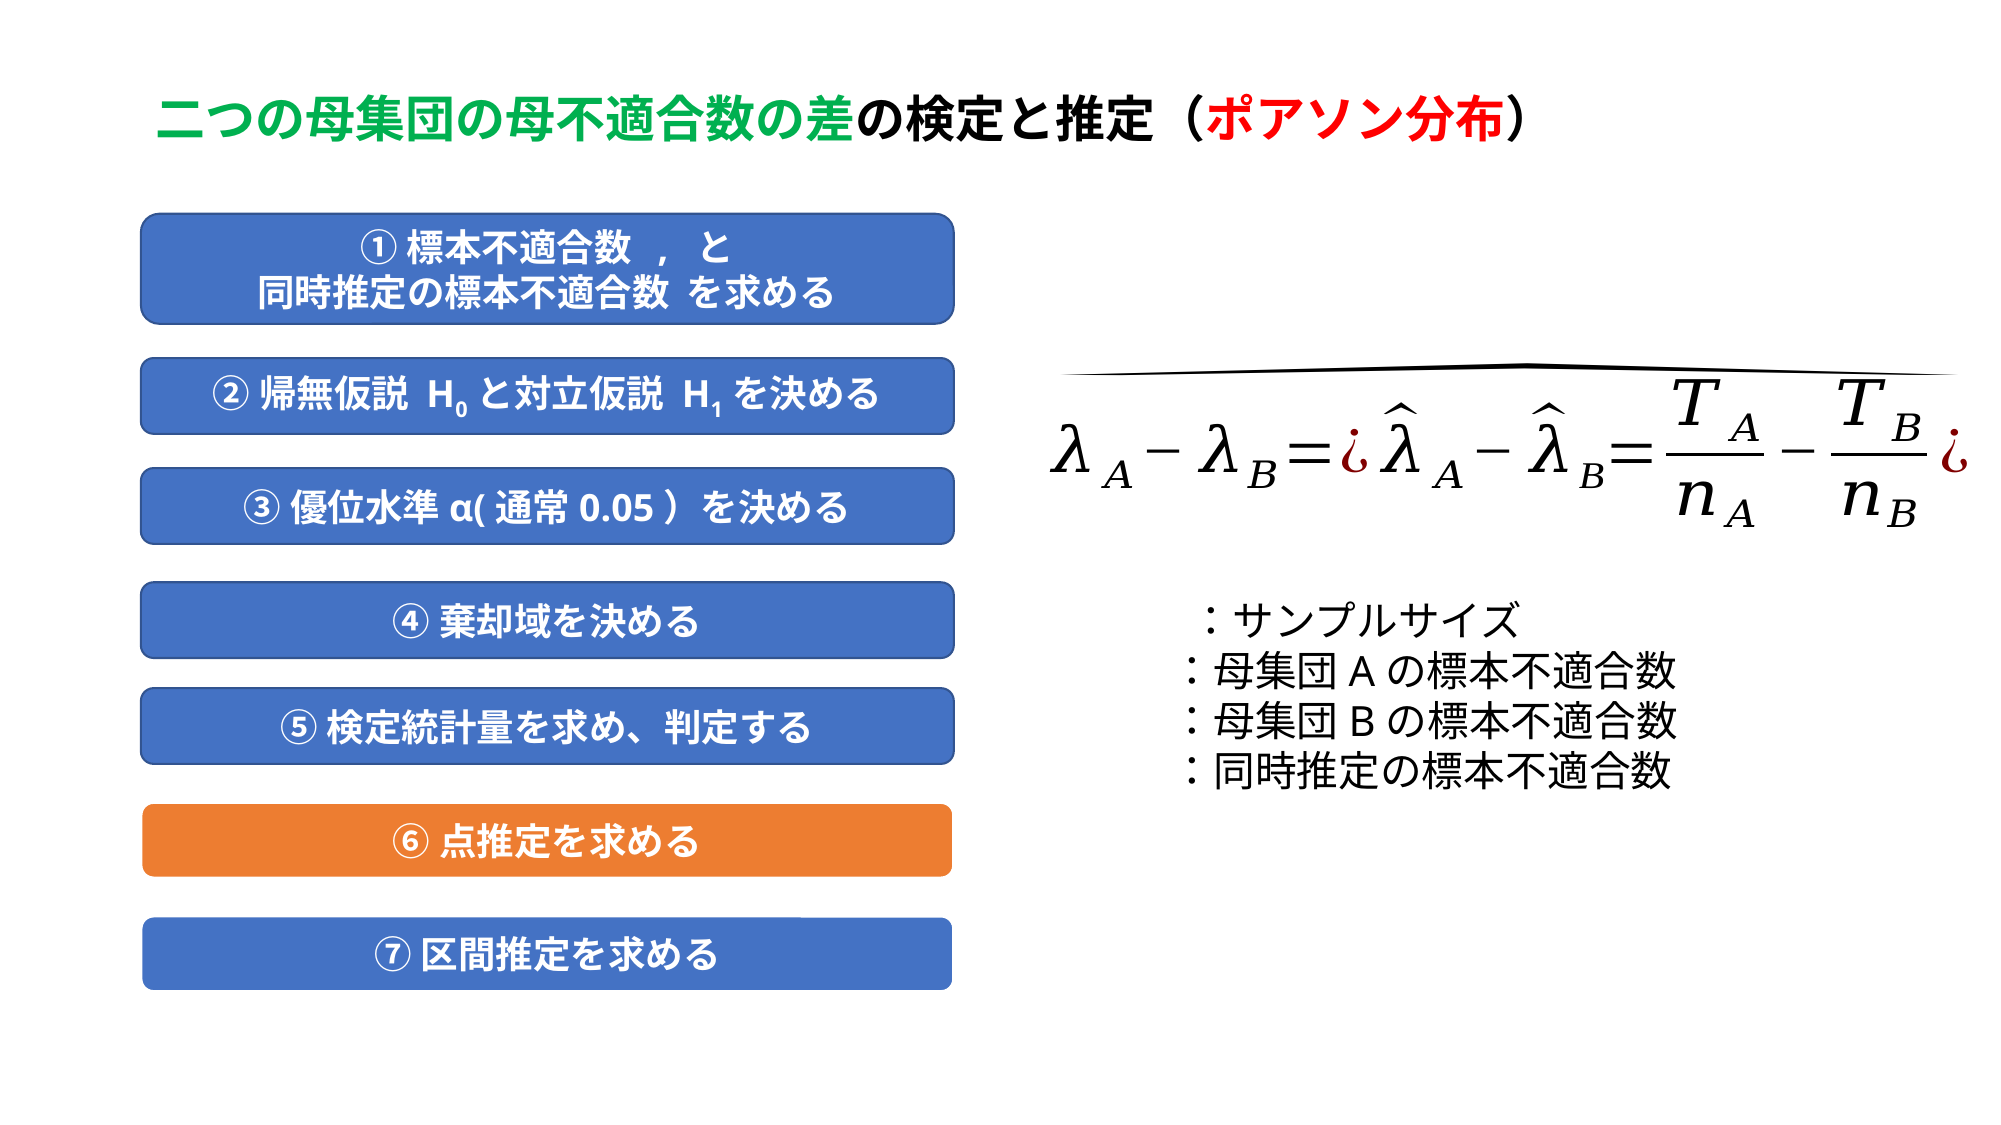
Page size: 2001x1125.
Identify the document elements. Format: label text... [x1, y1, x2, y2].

text_box ②帰無仮説 H0と対立仮説 H1を決める [139, 357, 955, 435]
text_box ⑦区間推定を求める [139, 914, 956, 994]
text_box ③優位水準α(通常0.05）を決める [139, 467, 955, 545]
text_box ④棄却域を決める [139, 581, 955, 660]
text_box ⑥点推定を求める [139, 800, 956, 880]
text_box 二つの母集団の母不適合数の差の検定と推定（ポアソン分布） [140, 80, 1613, 156]
